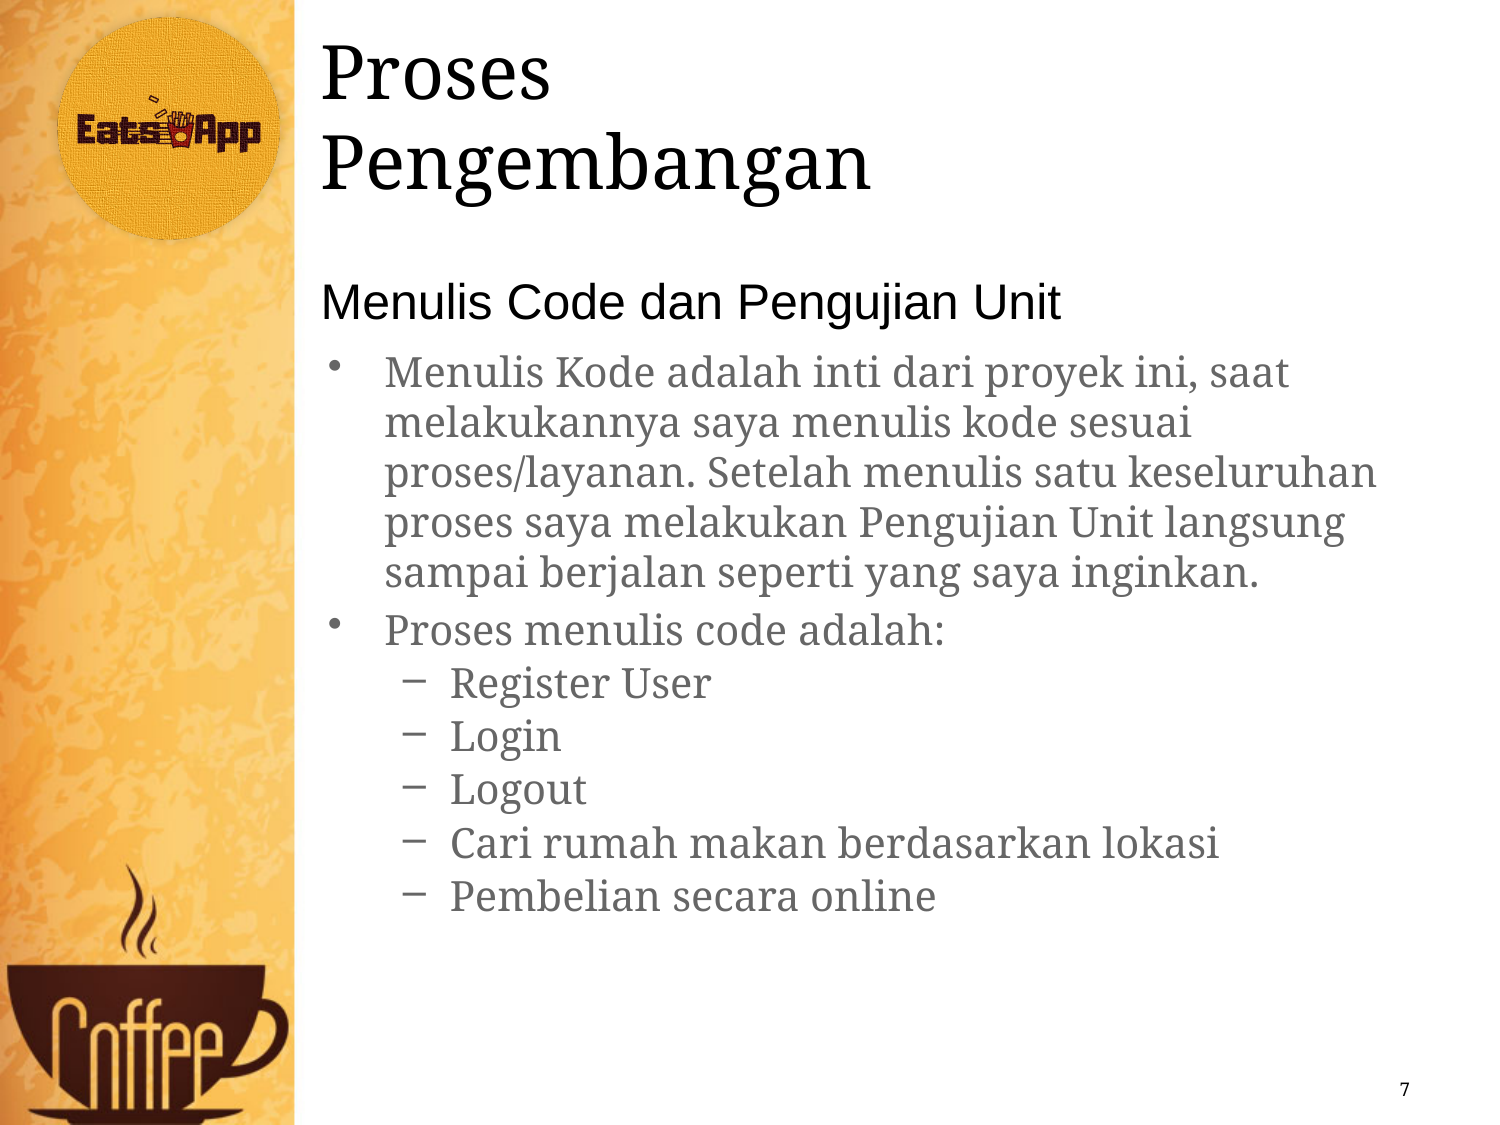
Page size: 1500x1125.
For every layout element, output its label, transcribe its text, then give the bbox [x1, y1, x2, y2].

list Menulis Kode adalah inti dari proyek ini, saat melakukannya saya menulis kode sesuai proses/layanan. Setelah menulis satu keseluruhan proses saya melakukan Pengujian Unit langsung sampai berjalan seperti yang saya inginkan. Proses menulis code adalah: Register User Login Logout Cari rumah makan berdasarkan lokasi Pembelian secara online [312, 338, 1425, 1005]
slide_number 7 [1074, 1070, 1425, 1103]
picture [0, 0, 1500, 1125]
text_box Menulis Code dan Pengujian Unit [305, 262, 1376, 338]
title Proses Pengembangan [305, 74, 1075, 154]
